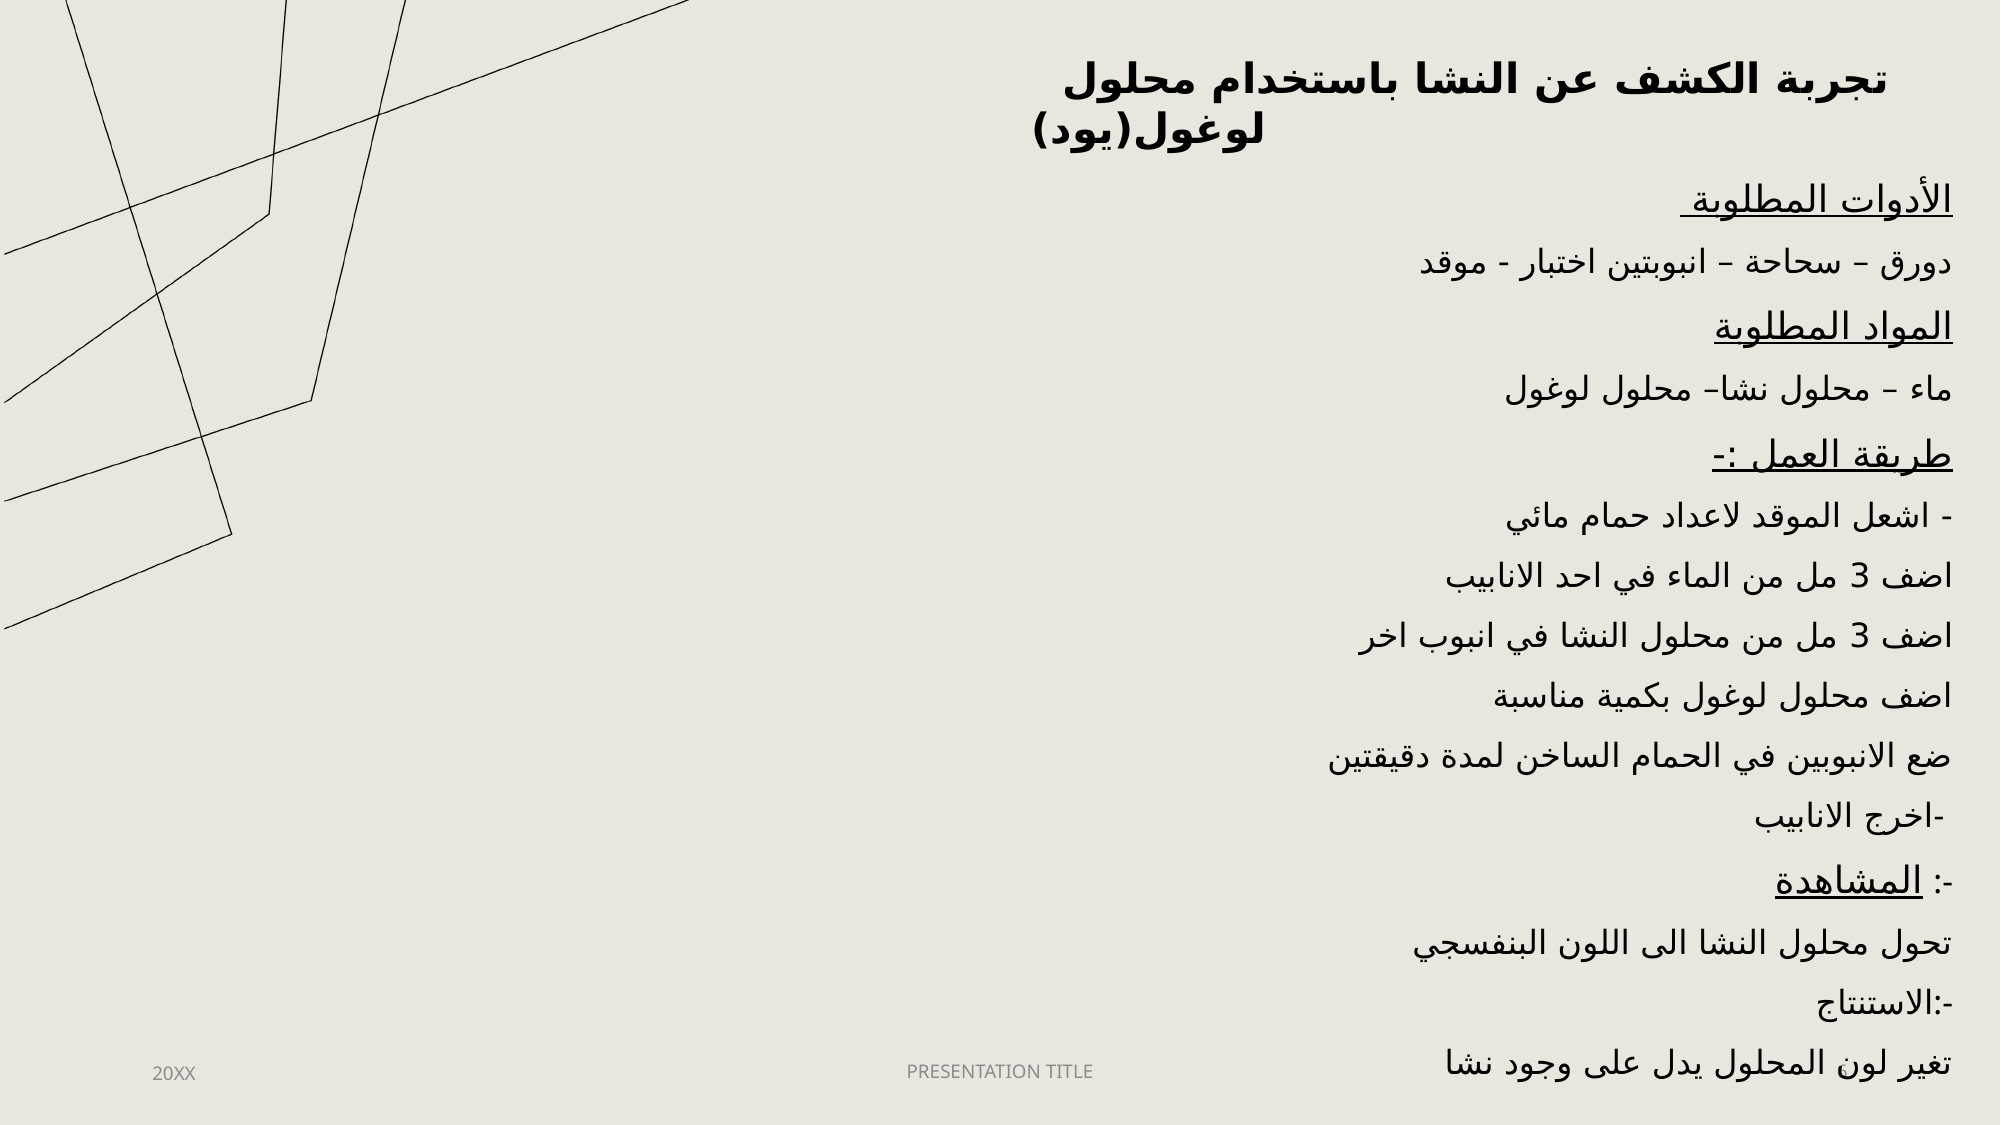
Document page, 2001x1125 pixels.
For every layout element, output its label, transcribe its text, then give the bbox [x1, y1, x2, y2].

footer PRESENTATION TITLE [662, 1042, 1338, 1103]
slide_number 6 [1412, 1042, 1863, 1103]
slide_number 20XX [137, 1042, 330, 1103]
text_box تجربة الكشف عن النشا باستخدام محلول لوغول(يود) الأدوات المطلوبة دورق – سحاحة – انبوبتين اختبار - موقد المواد المطلوبة ماء – محلول نشا– محلول لوغول طريقة العمل :- - اشعل الموقد لاعداد حمام مائي اضف 3 مل من الماء في احد الانابيب اضف 3 مل من محلول النشا في انبوب اخر اضف محلول لوغول بكمية مناسبة ضع الانبوبين في الحمام الساخن لمدة دقيقتين اخرج الانابيب- المشاهدة :- تحول محلول النشا الى اللون البنفسجي الاستنتاج:- تغير لون المحلول يدل على وجود نشا [330, 0, 1968, 1125]
picture [4, 0, 330, 642]
